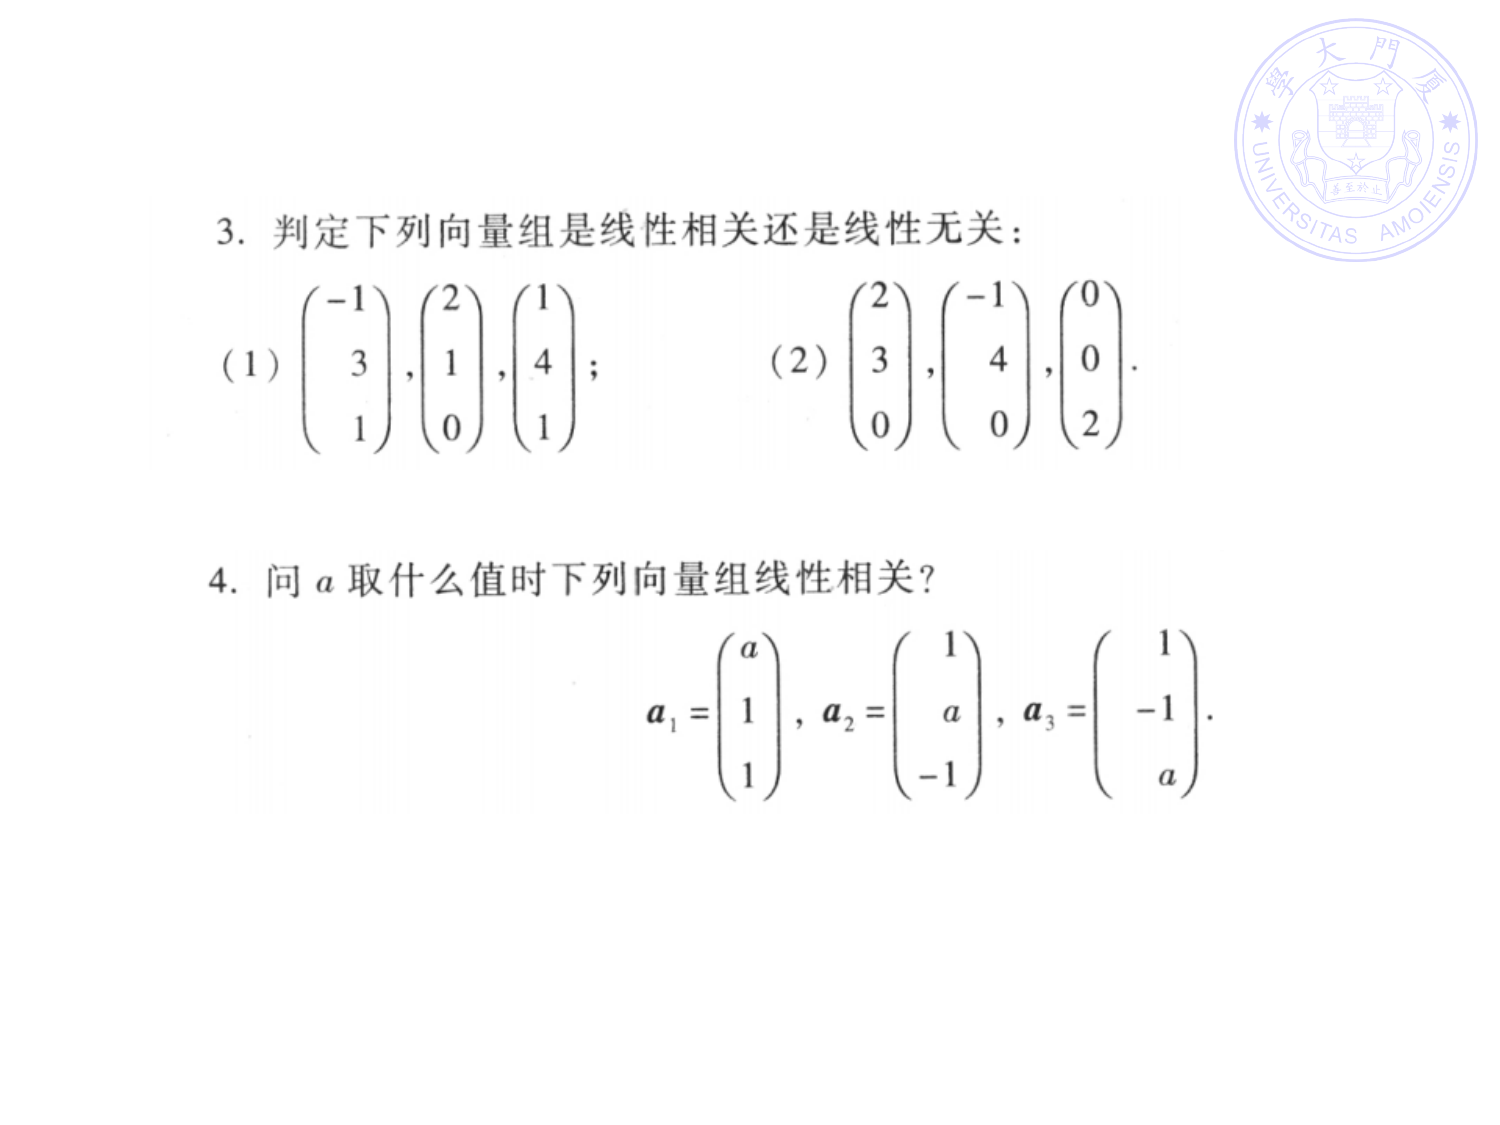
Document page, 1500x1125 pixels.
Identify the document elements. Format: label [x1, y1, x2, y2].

picture [182, 550, 1252, 814]
picture [147, 196, 1187, 470]
